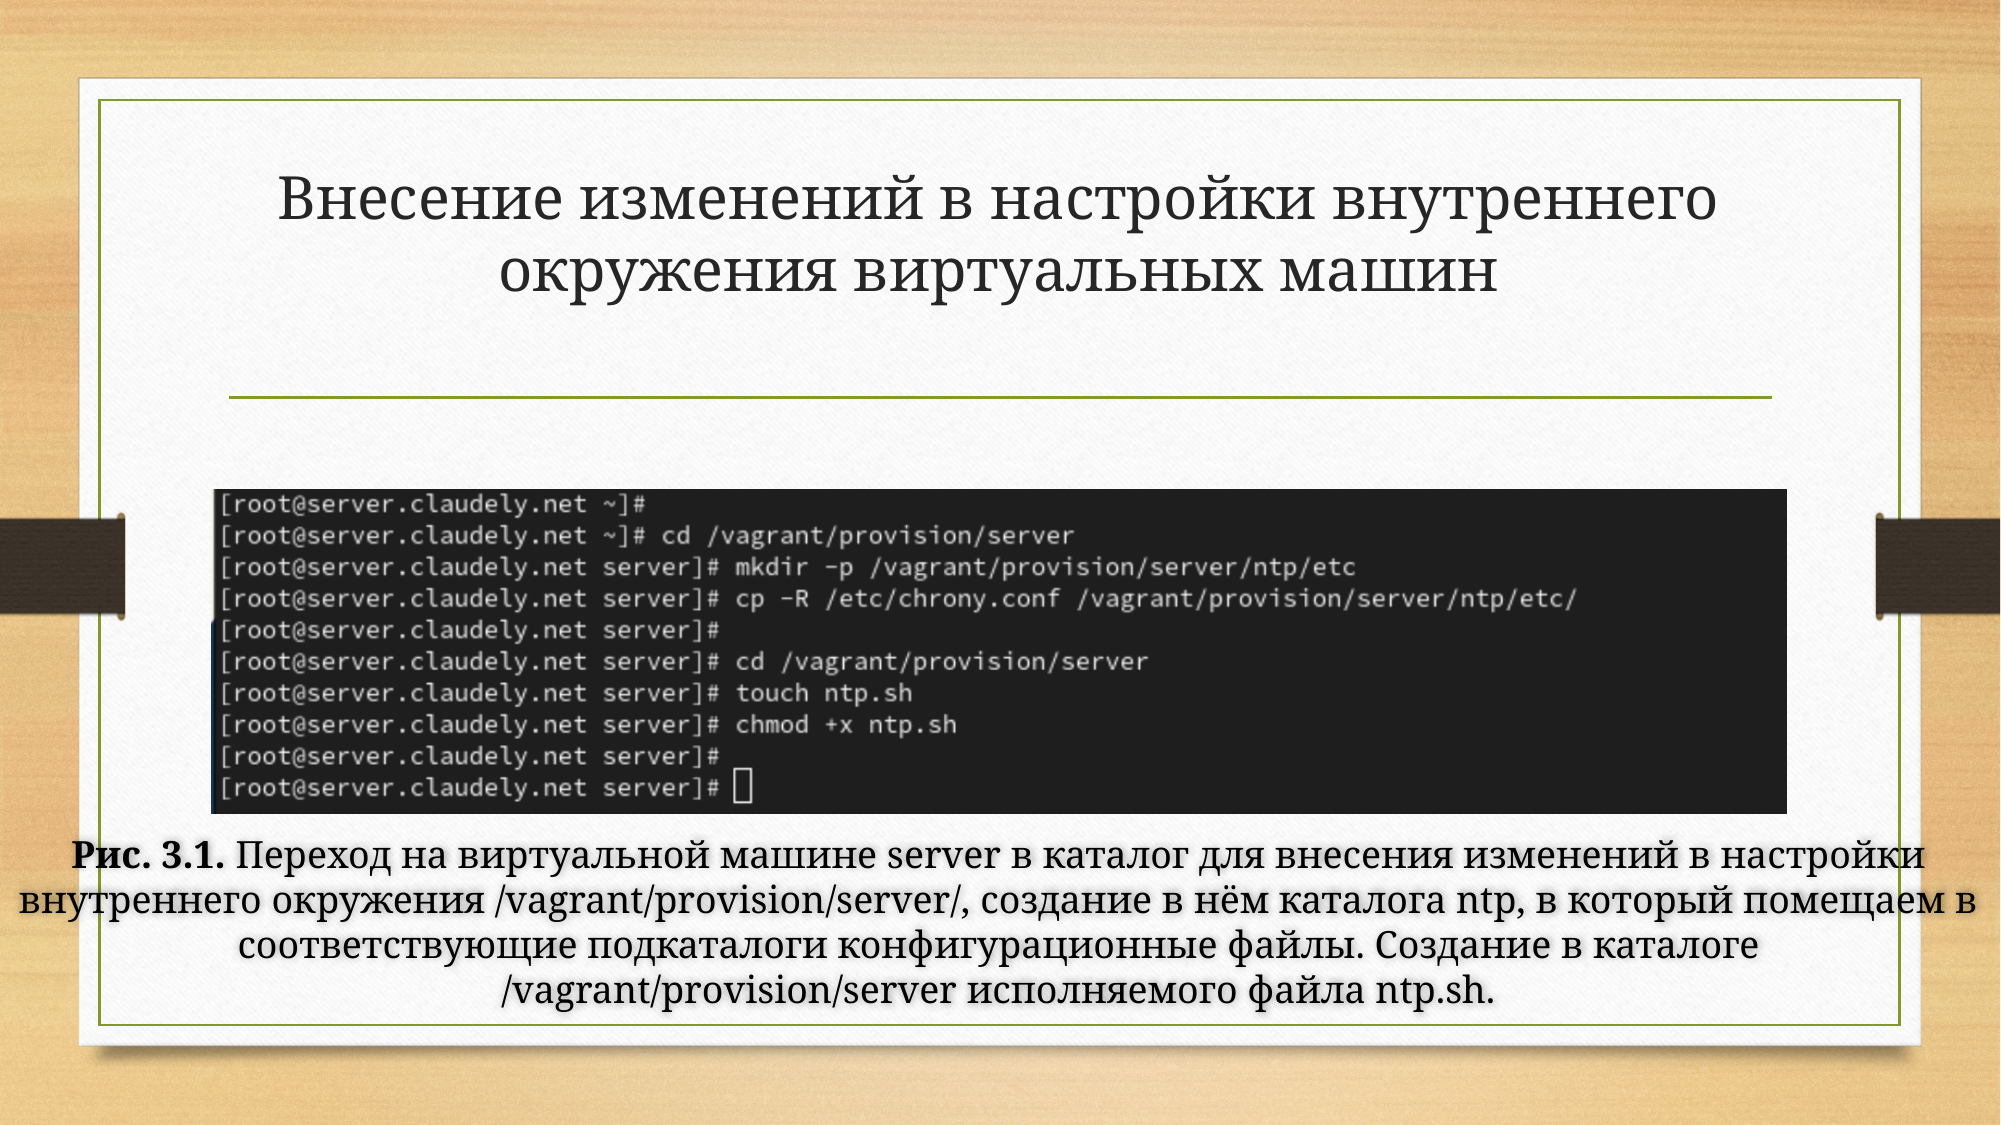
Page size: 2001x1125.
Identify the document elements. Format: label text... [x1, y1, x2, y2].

title Внесение изменений в настройки внутреннего окружения виртуальных машин [132, 151, 1867, 312]
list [211, 489, 1787, 815]
picture [0, 0, 2001, 1125]
text_box Рис. 3.1. Переход на виртуальной машине server в каталог для внесения изменений в настройки внутреннего окружения /vagrant/provision/server/, создание в нём каталога ntp, в который помещаем в соответствующие подкаталоги конфигурационные файлы. Создание в каталоге /vagrant/provision/server исполняемого файла ntp.sh. [0, 822, 1999, 1019]
picture [101, 1019, 1898, 1024]
